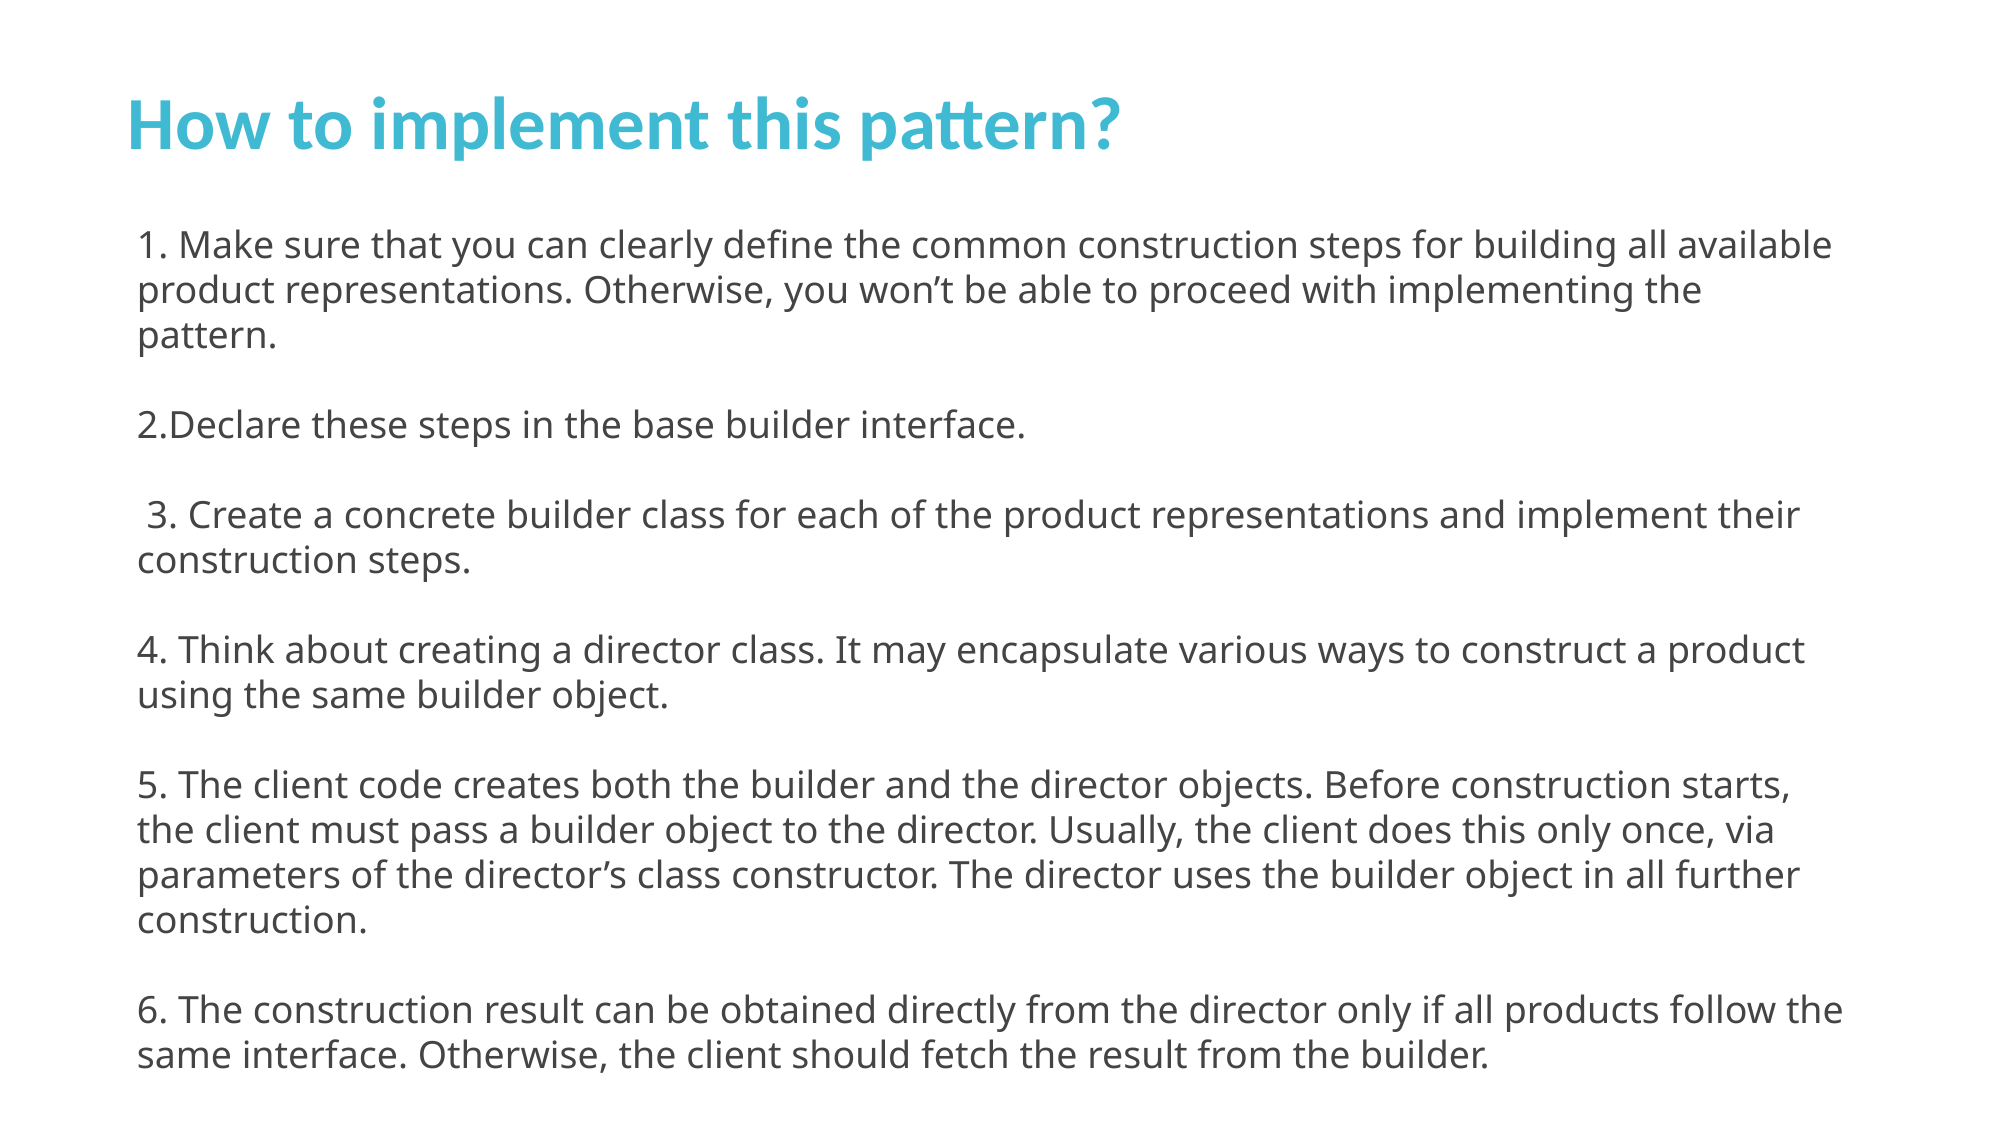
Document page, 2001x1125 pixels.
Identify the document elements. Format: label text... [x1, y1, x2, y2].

text_box How to implement this pattern? [113, 67, 1140, 172]
text_box Make sure that you can clearly define the common construction steps for building all available product representations. Otherwise, you won’t be able to proceed with implementing the pattern. Declare these steps in the base builder interface. 3. Create a concrete builder class for each of the product representations and implement their construction steps. 4. Think about creating a director class. It may encapsulate various ways to construct a product using the same builder object. 5. The client code creates both the builder and the director objects. Before construction starts, the client must pass a builder object to the director. Usually, the client does this only once, via parameters of the director’s class constructor. The director uses the builder object in all further construction. 6. The construction result can be obtained directly from the director only if all products follow the same interface. Otherwise, the client should fetch the result from the builder. [122, 213, 1862, 1125]
